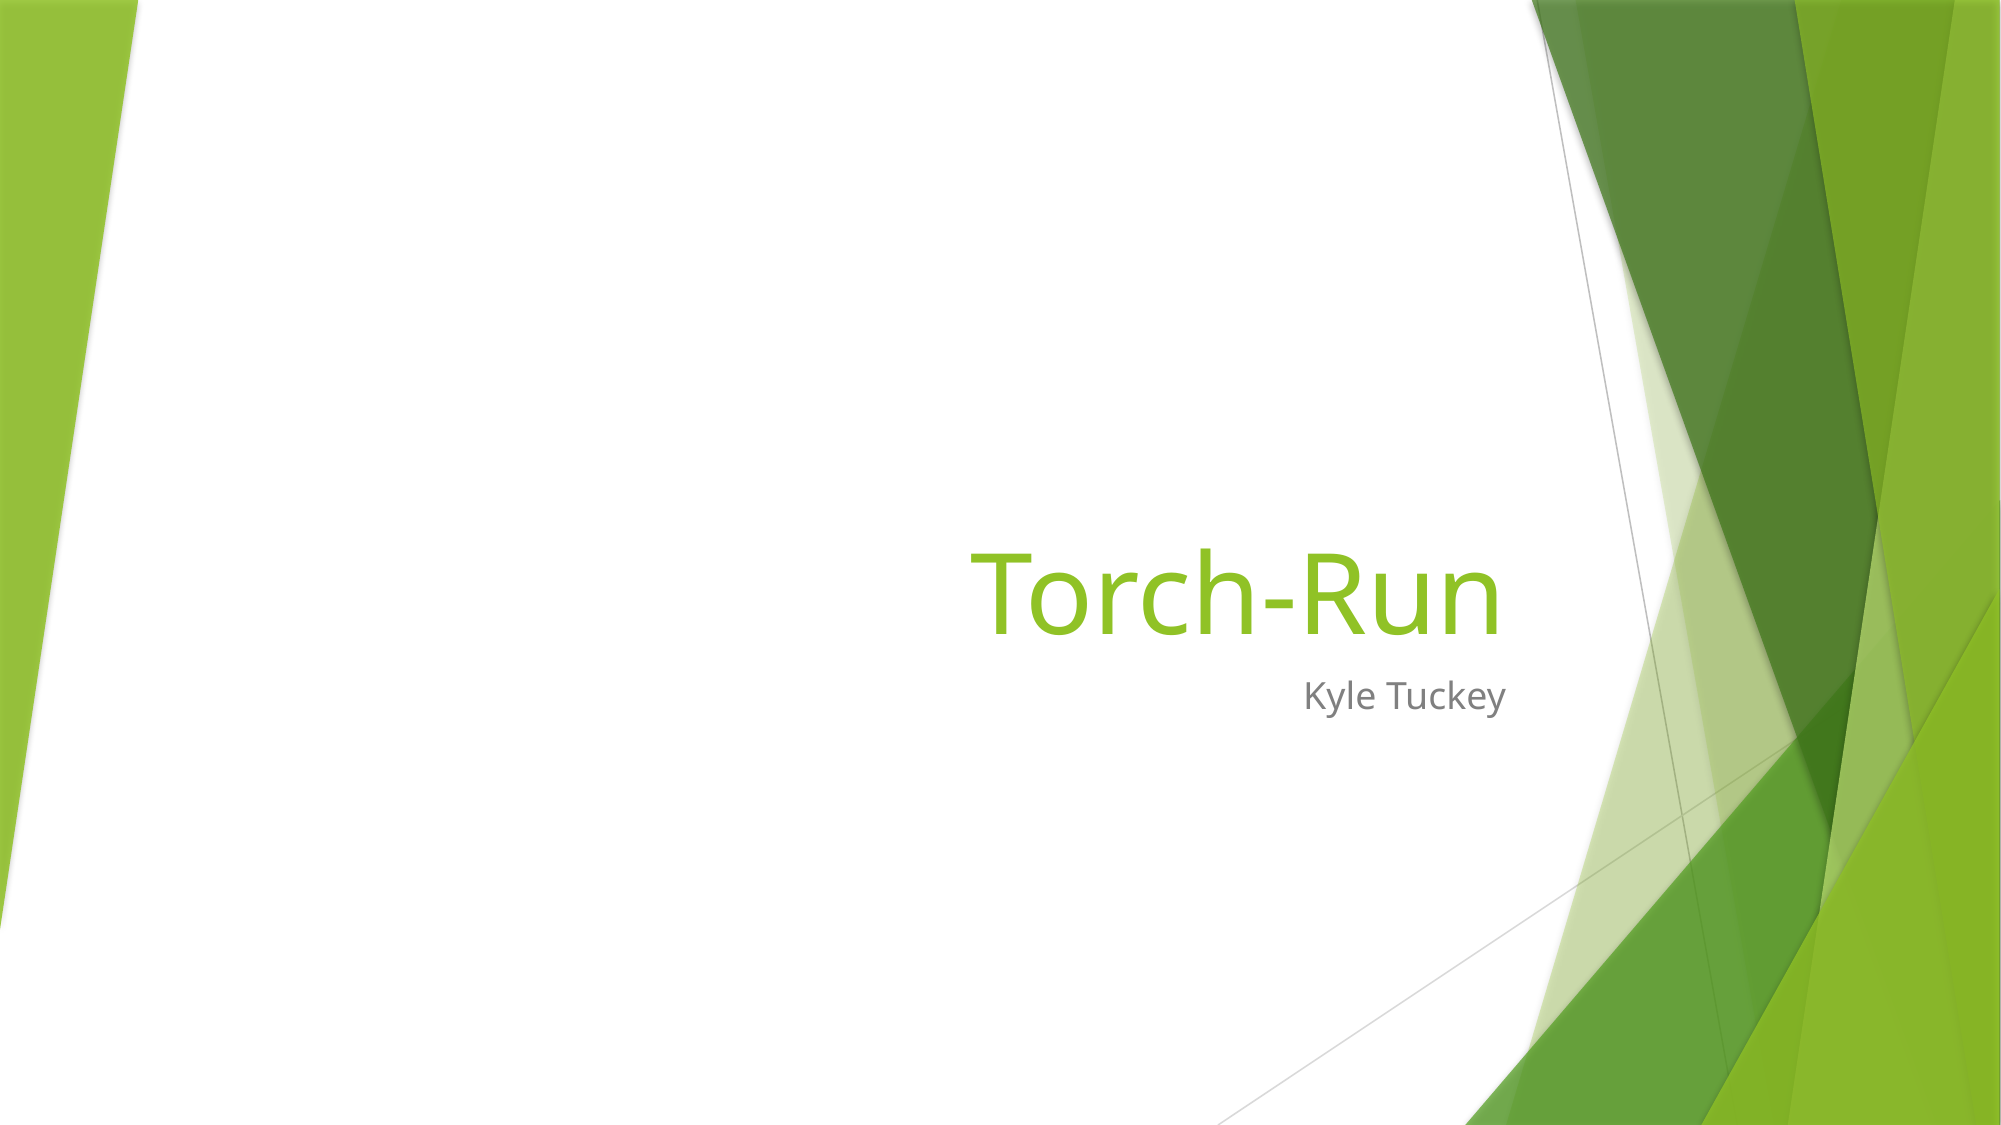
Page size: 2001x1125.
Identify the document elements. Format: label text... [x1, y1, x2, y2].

subtitle Kyle Tuckey [247, 664, 1522, 845]
title Torch-Run [247, 394, 1522, 664]
